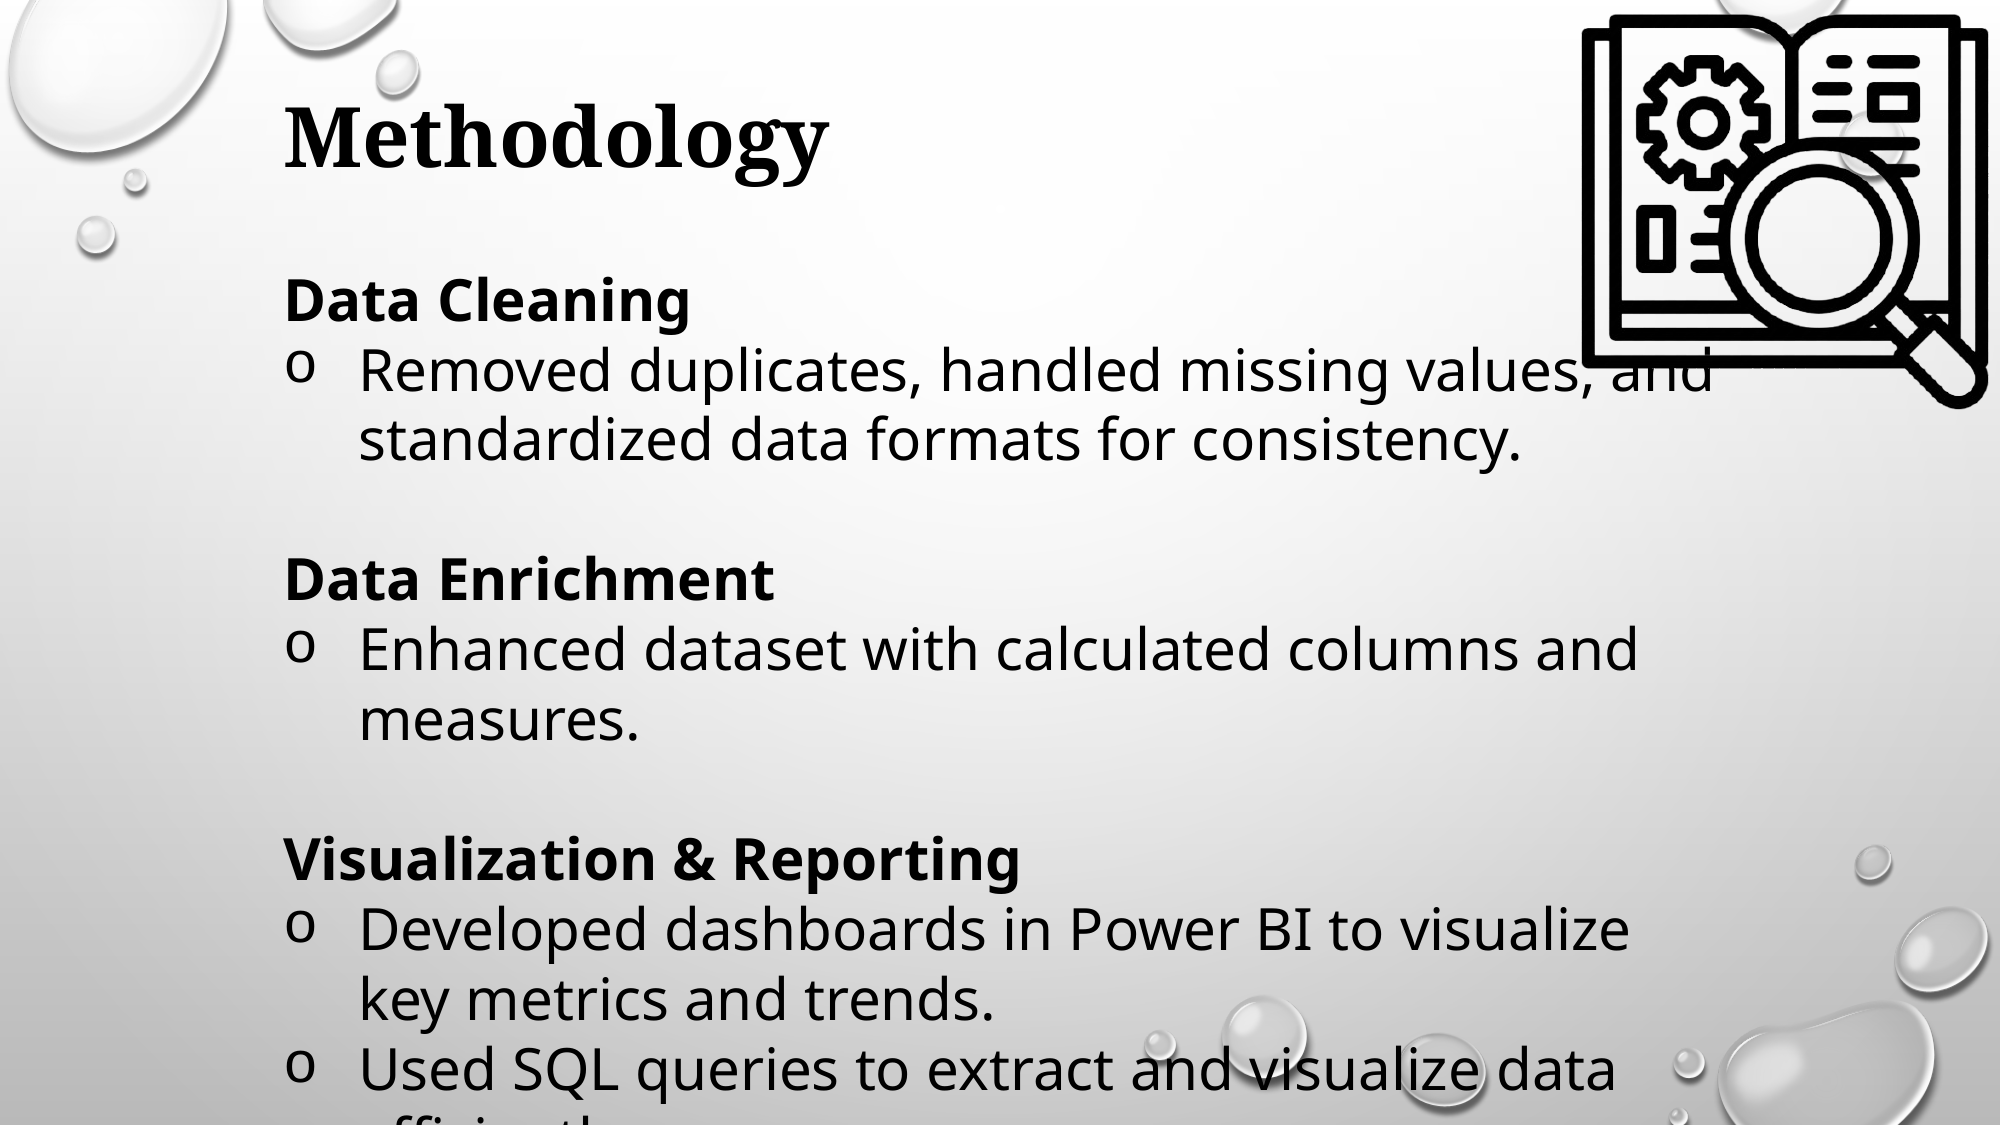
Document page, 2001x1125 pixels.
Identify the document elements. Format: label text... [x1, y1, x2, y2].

text_box Data Cleaning Removed duplicates, handled missing values, and standardized data formats for consistency. Data Enrichment Enhanced dataset with calculated columns and measures. Visualization & Reporting Developed dashboards in Power BI to visualize key metrics and trends. Used SQL queries to extract and visualize data efficiently. [268, 255, 1732, 1125]
picture [0, 0, 2000, 1125]
text_box Methodology [268, 77, 1564, 192]
